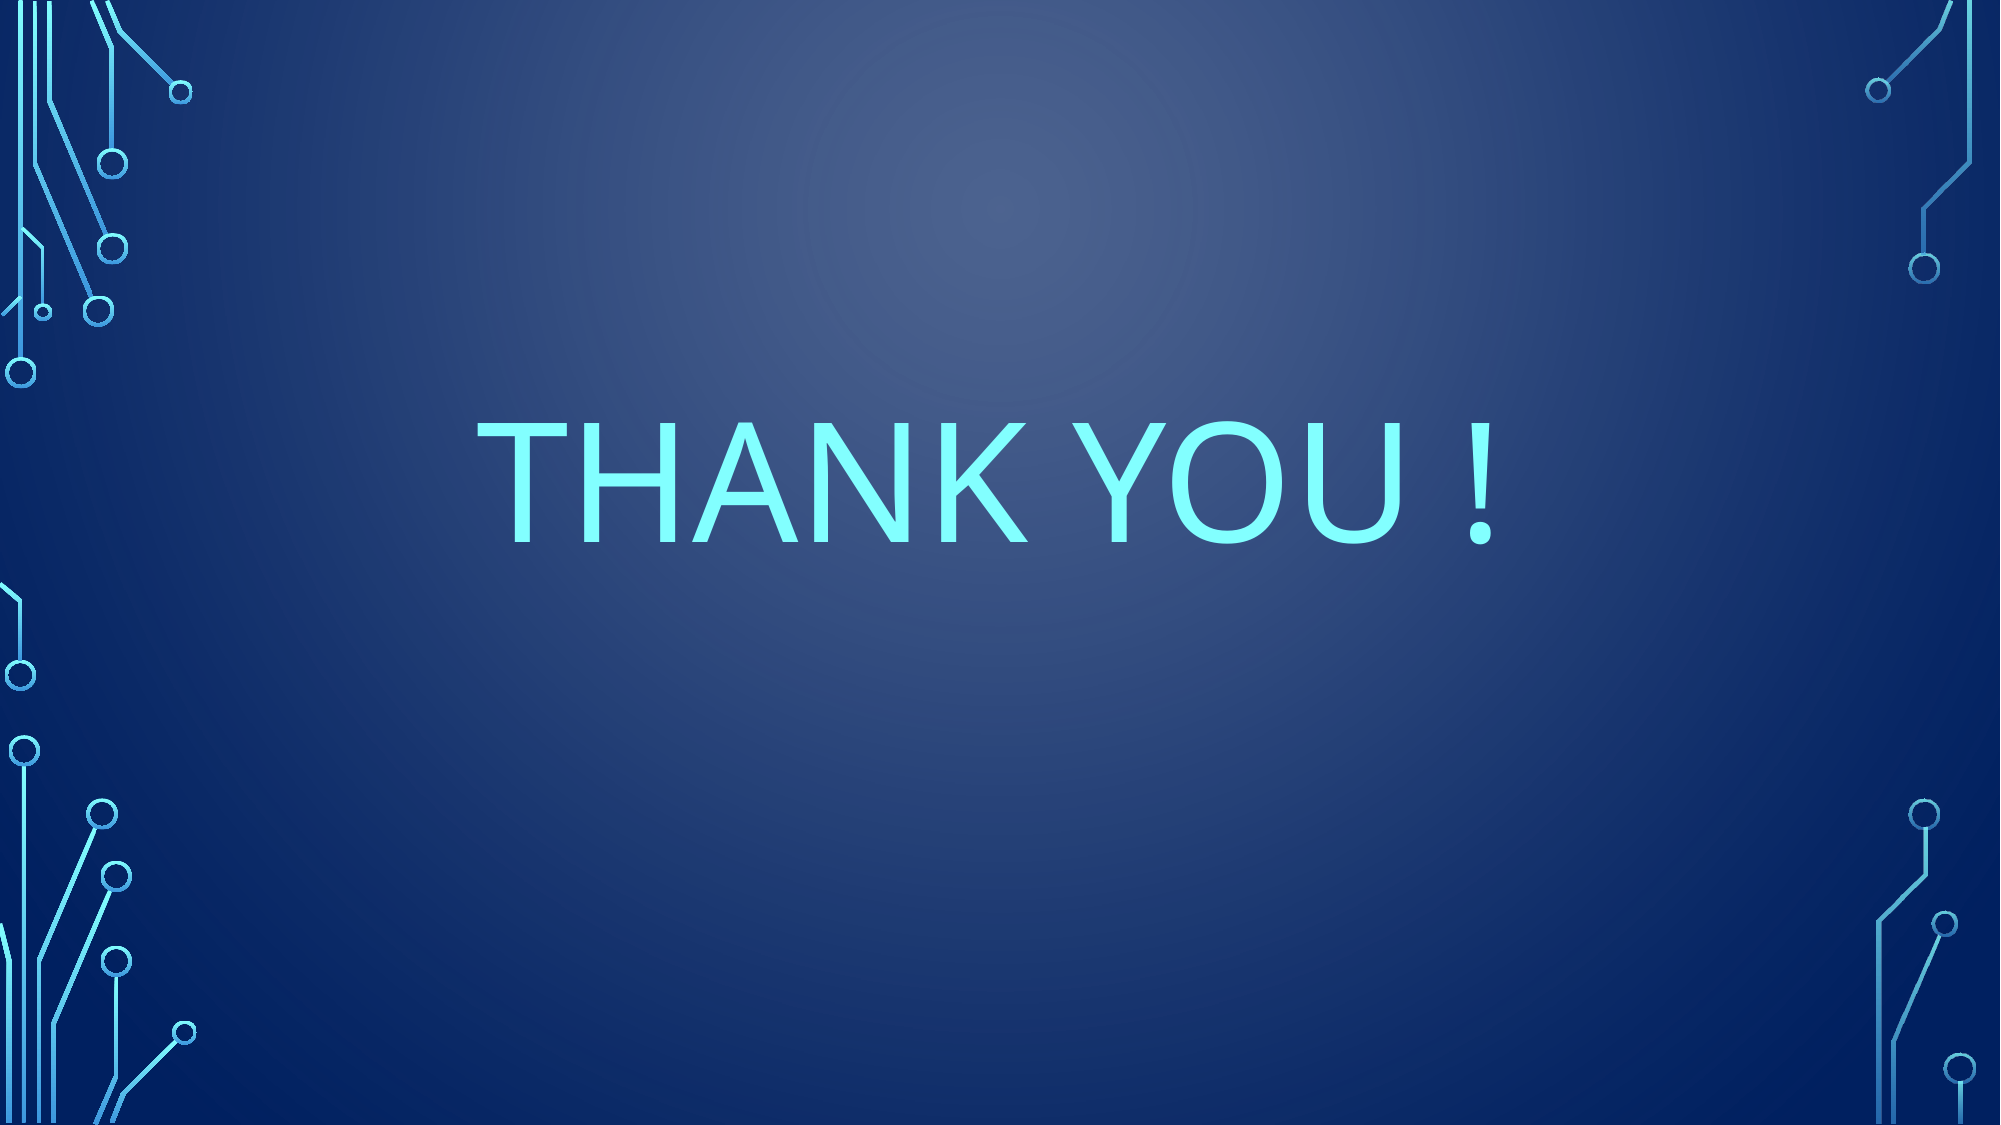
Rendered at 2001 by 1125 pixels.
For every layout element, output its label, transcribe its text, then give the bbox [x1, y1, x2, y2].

text_box THANK YOU ! [461, 368, 1576, 583]
